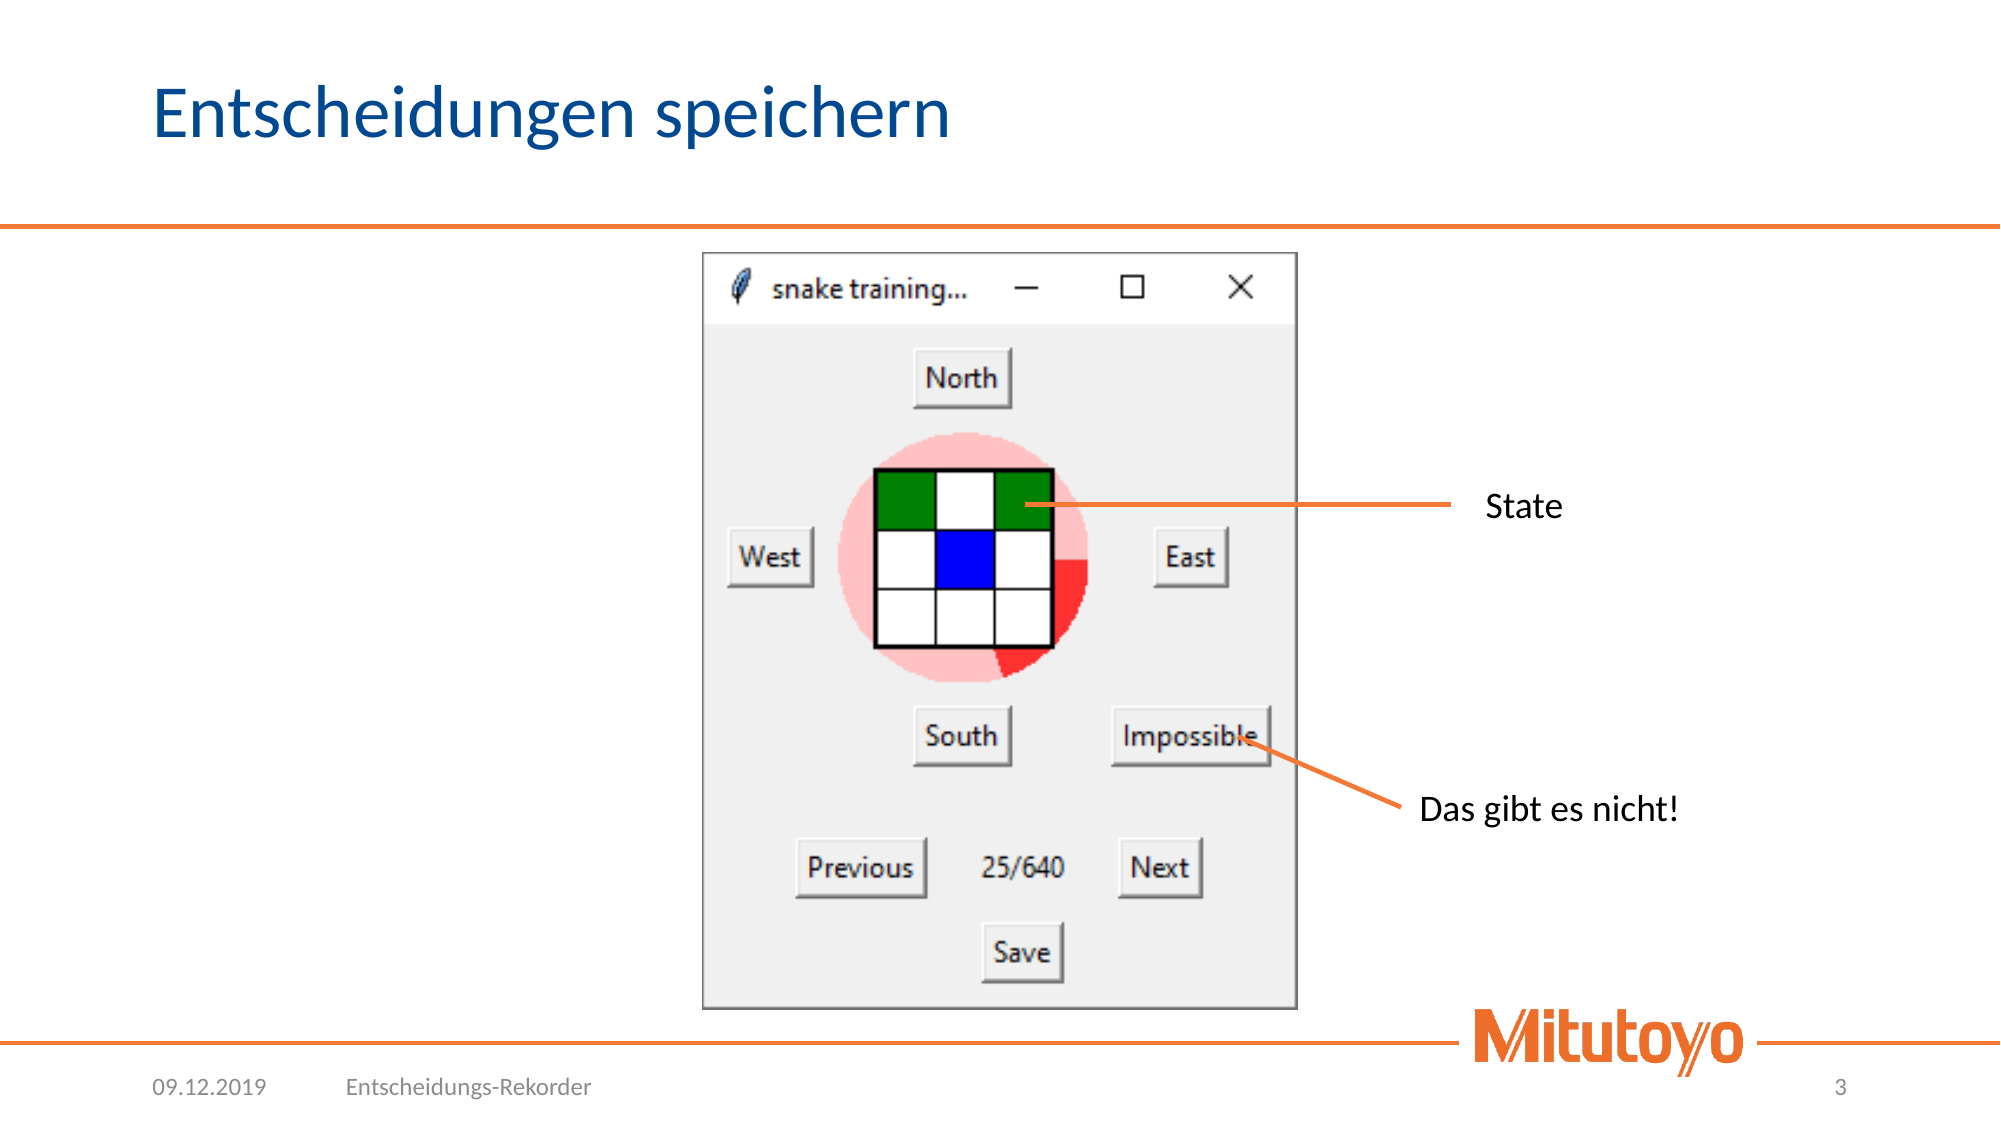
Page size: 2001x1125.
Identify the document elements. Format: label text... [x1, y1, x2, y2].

text_box Das gibt es nicht! [1404, 776, 1696, 836]
title Entscheidungen speichern [137, 24, 1863, 203]
slide_number 3 [1743, 1055, 1863, 1116]
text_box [1237, 736, 1402, 808]
picture [702, 252, 1298, 1010]
footer Entscheidungs-Rekorder [330, 1055, 1721, 1116]
text_box State [1470, 474, 1579, 534]
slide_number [137, 1055, 313, 1116]
picture [1475, 1009, 1744, 1077]
